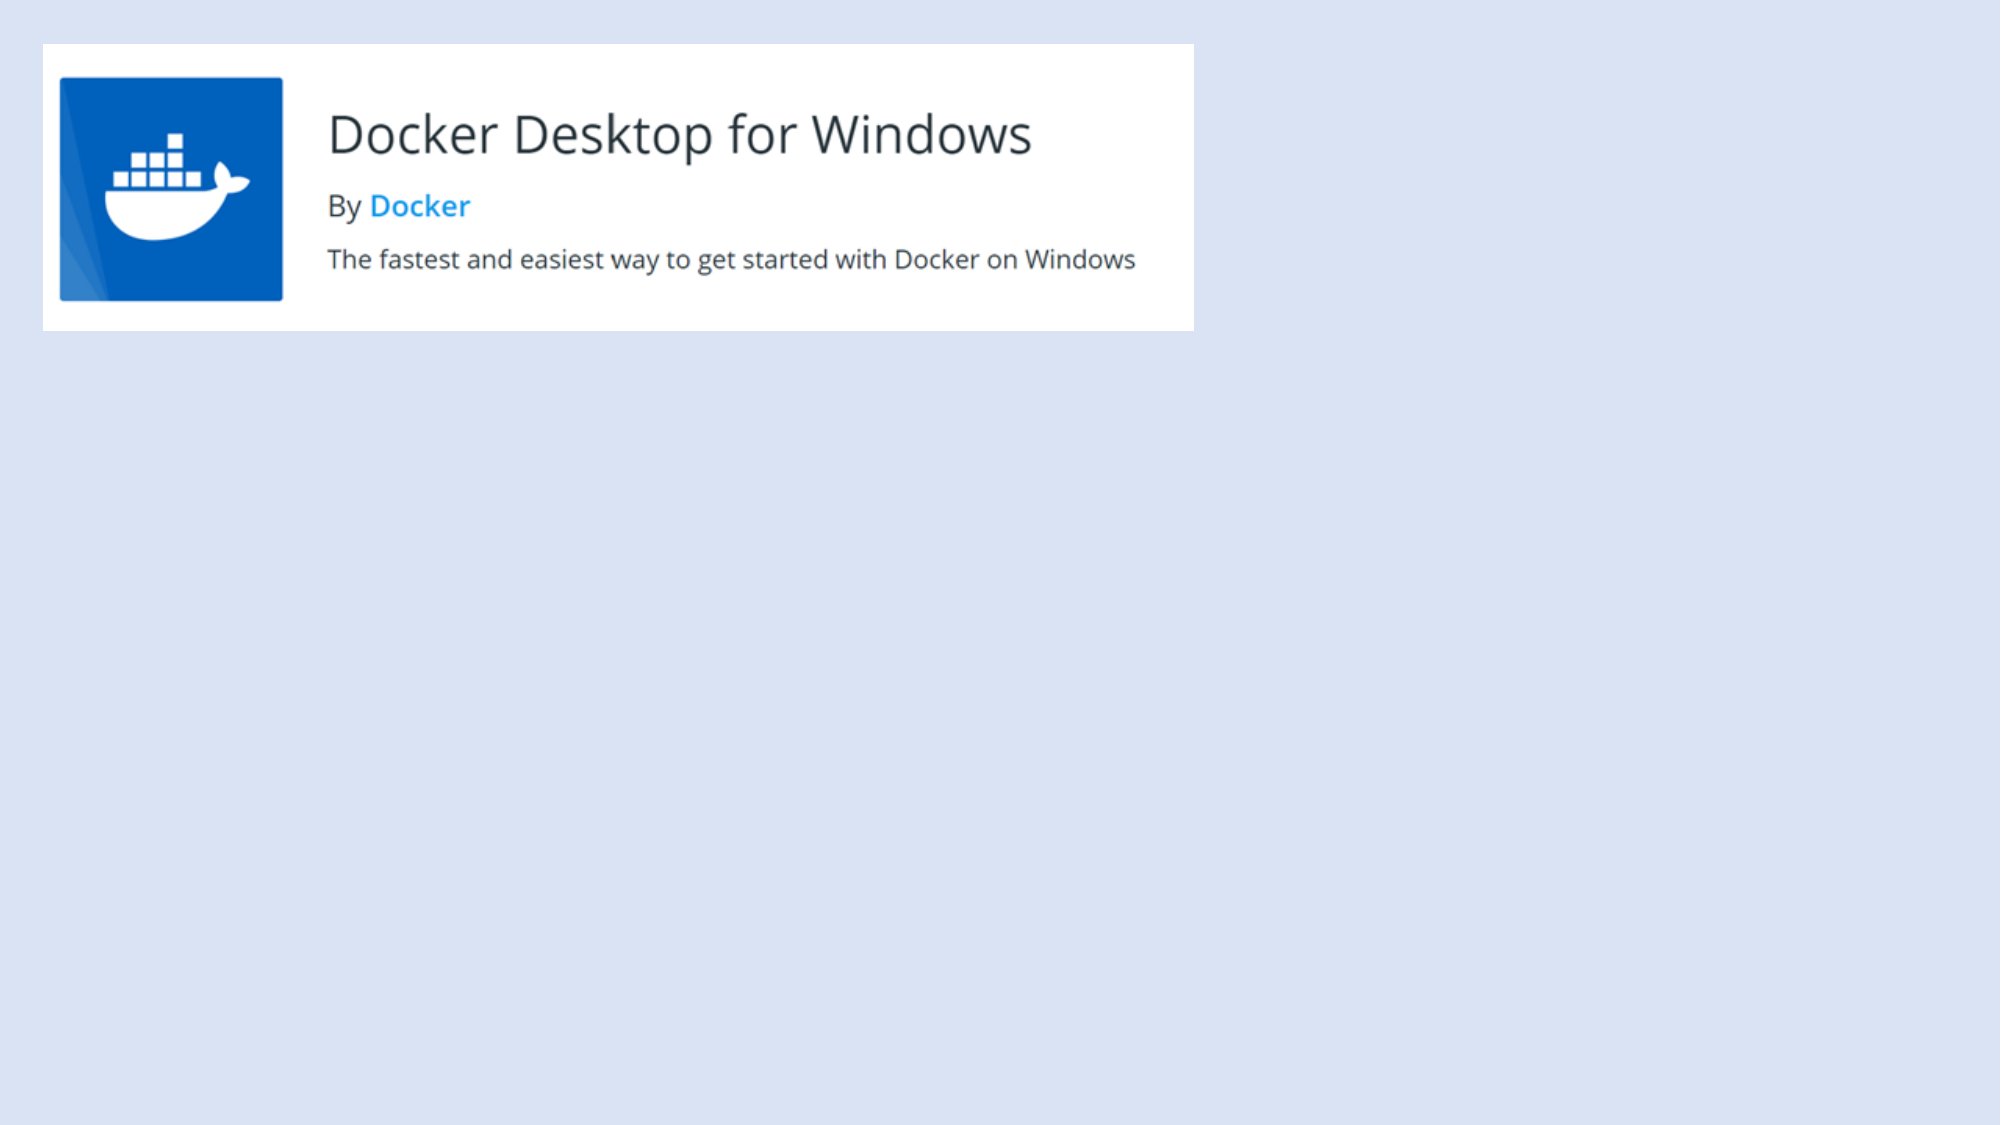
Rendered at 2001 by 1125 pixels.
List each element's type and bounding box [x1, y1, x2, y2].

picture [43, 44, 1194, 331]
